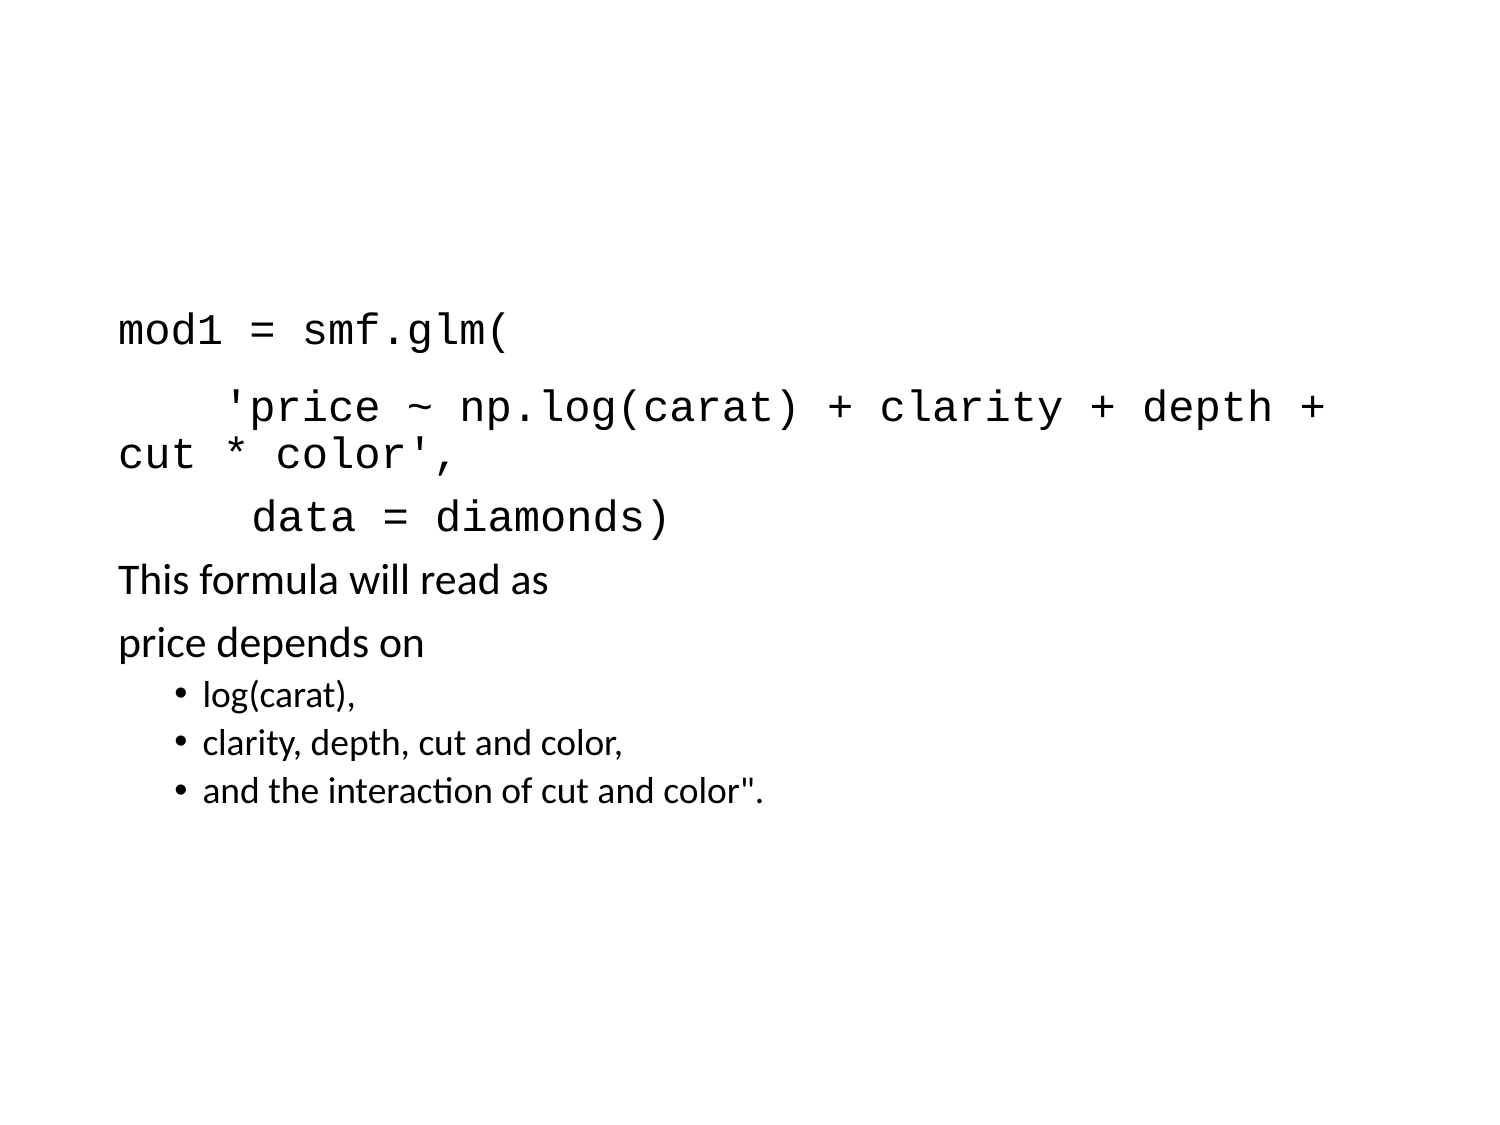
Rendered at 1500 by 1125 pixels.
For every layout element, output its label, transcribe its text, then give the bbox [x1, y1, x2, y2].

list mod1 = smf.glm( 'price ~ np.log(carat) + clarity + depth + cut * color', data = diamonds) This formula will read as price depends on log(carat), clarity, depth, cut and color, and the interaction of cut and color". [103, 299, 1397, 1014]
